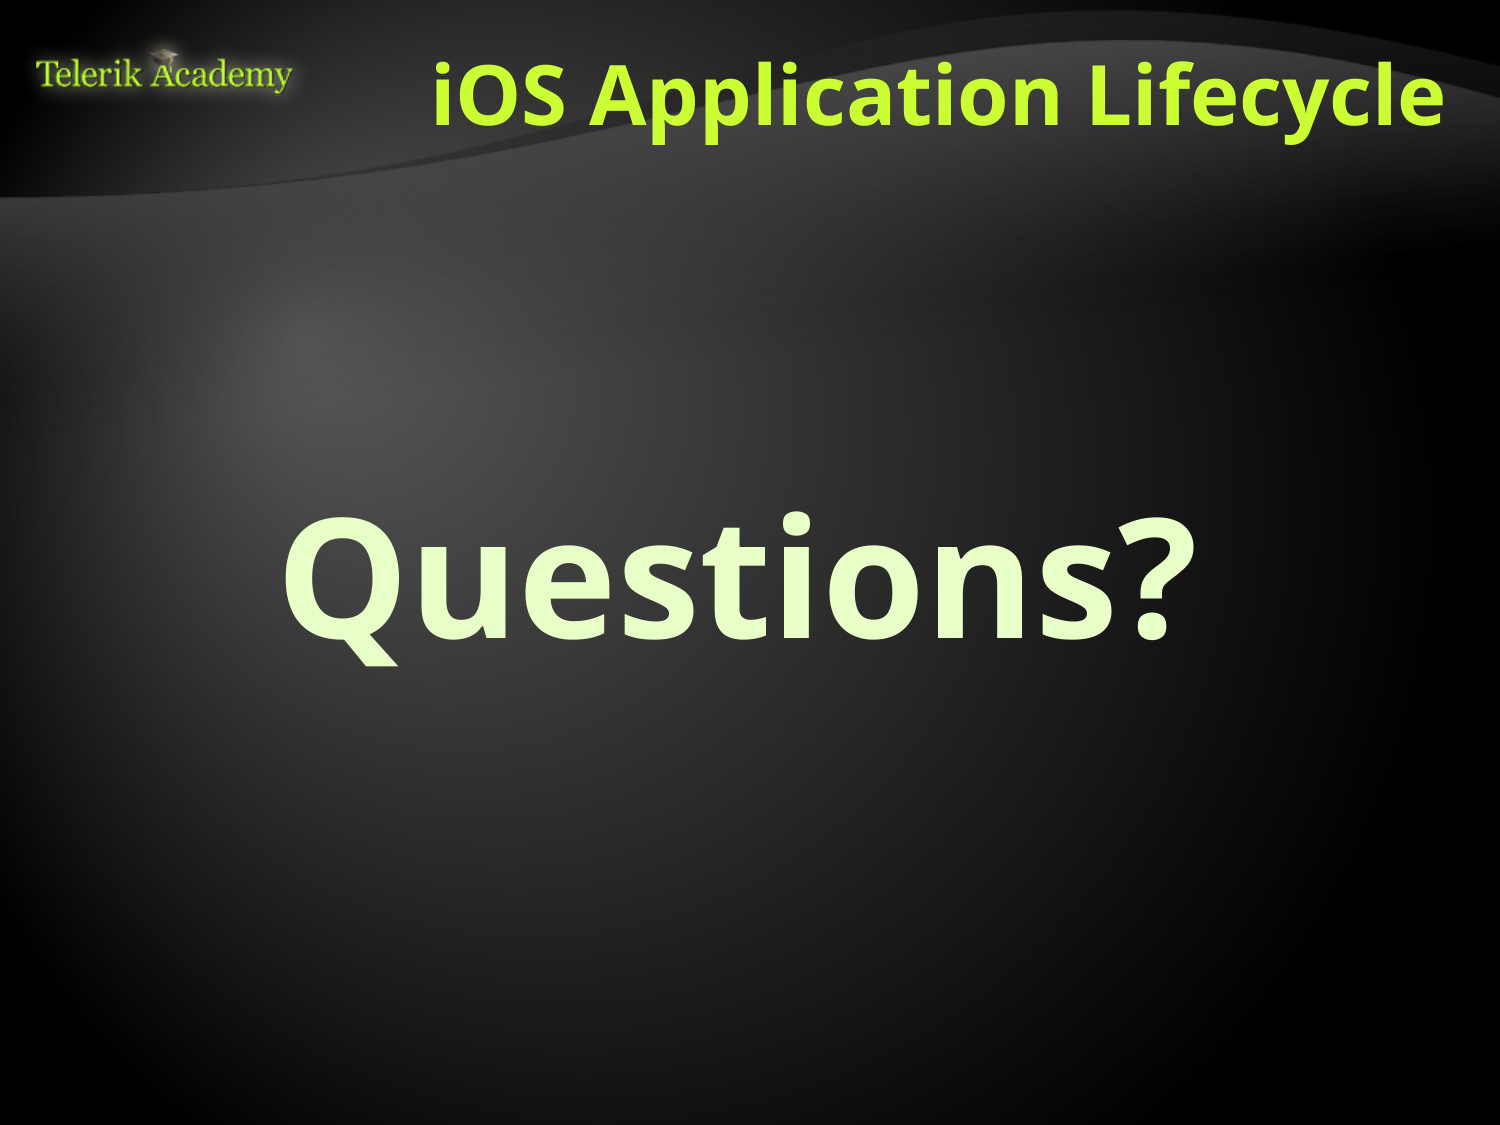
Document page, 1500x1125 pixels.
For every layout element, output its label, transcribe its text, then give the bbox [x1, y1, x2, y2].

picture [0, 0, 1500, 1125]
title iOS Application Lifecycle [300, 24, 1463, 175]
